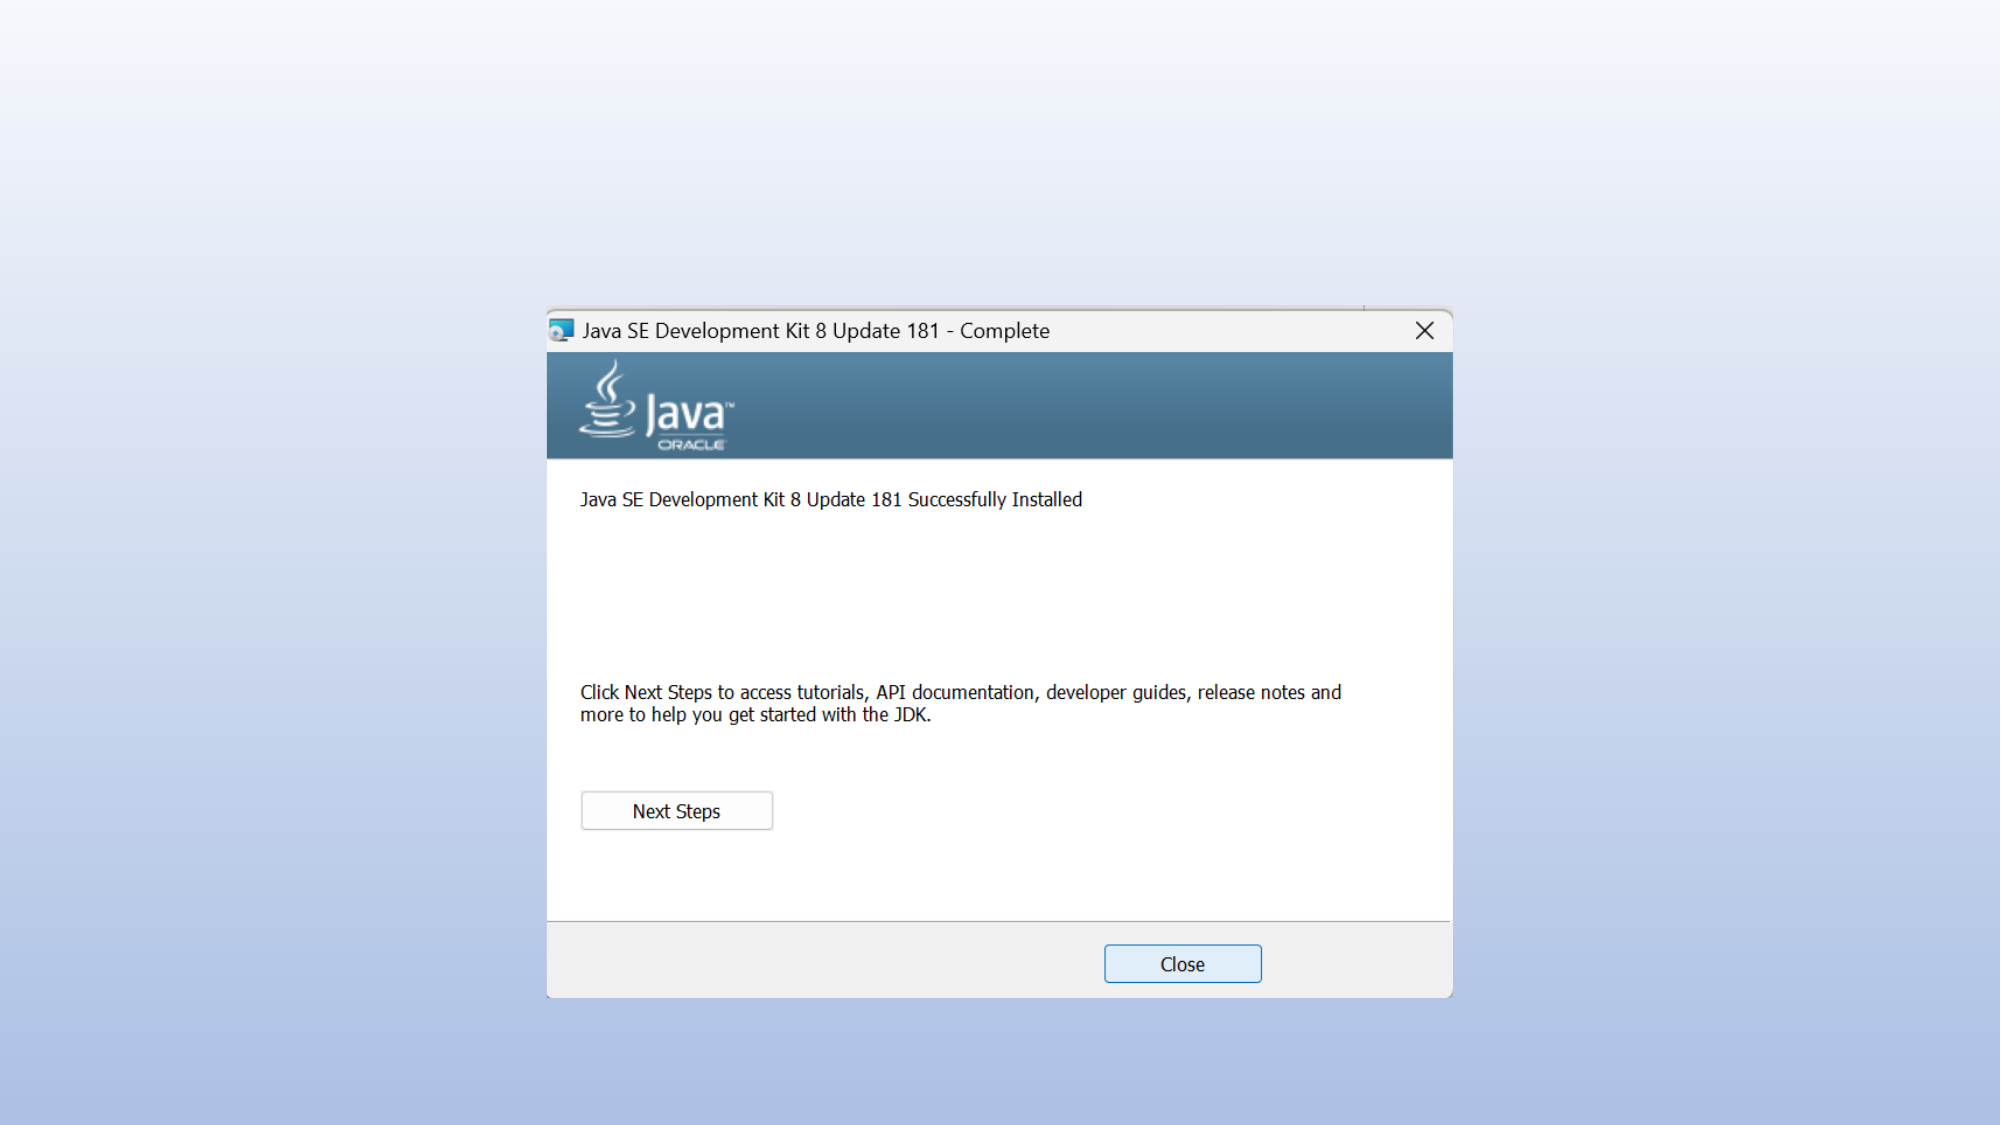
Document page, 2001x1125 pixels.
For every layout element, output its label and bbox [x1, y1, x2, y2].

list [546, 305, 1454, 998]
